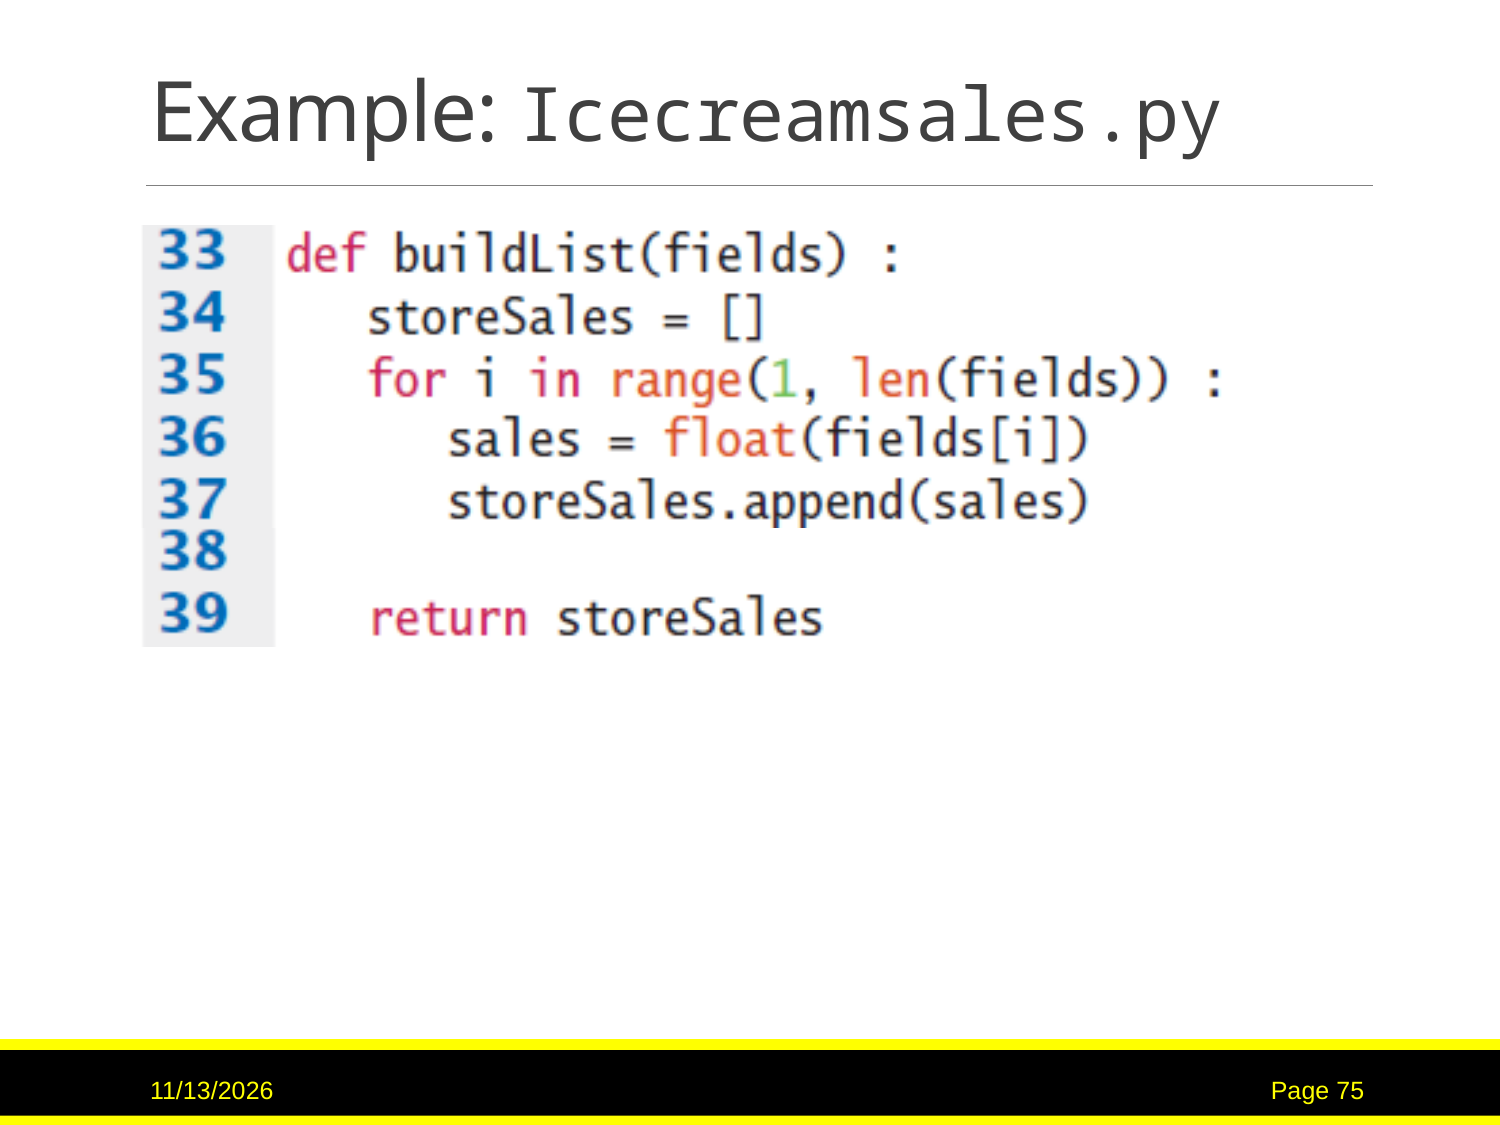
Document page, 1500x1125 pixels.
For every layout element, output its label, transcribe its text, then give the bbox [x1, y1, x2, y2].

slide_number Page 75 [1218, 1059, 1380, 1120]
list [134, 224, 1236, 530]
title Example: Icecreamsales.py [135, 47, 1373, 167]
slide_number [135, 1059, 440, 1120]
picture [24, 528, 1126, 648]
